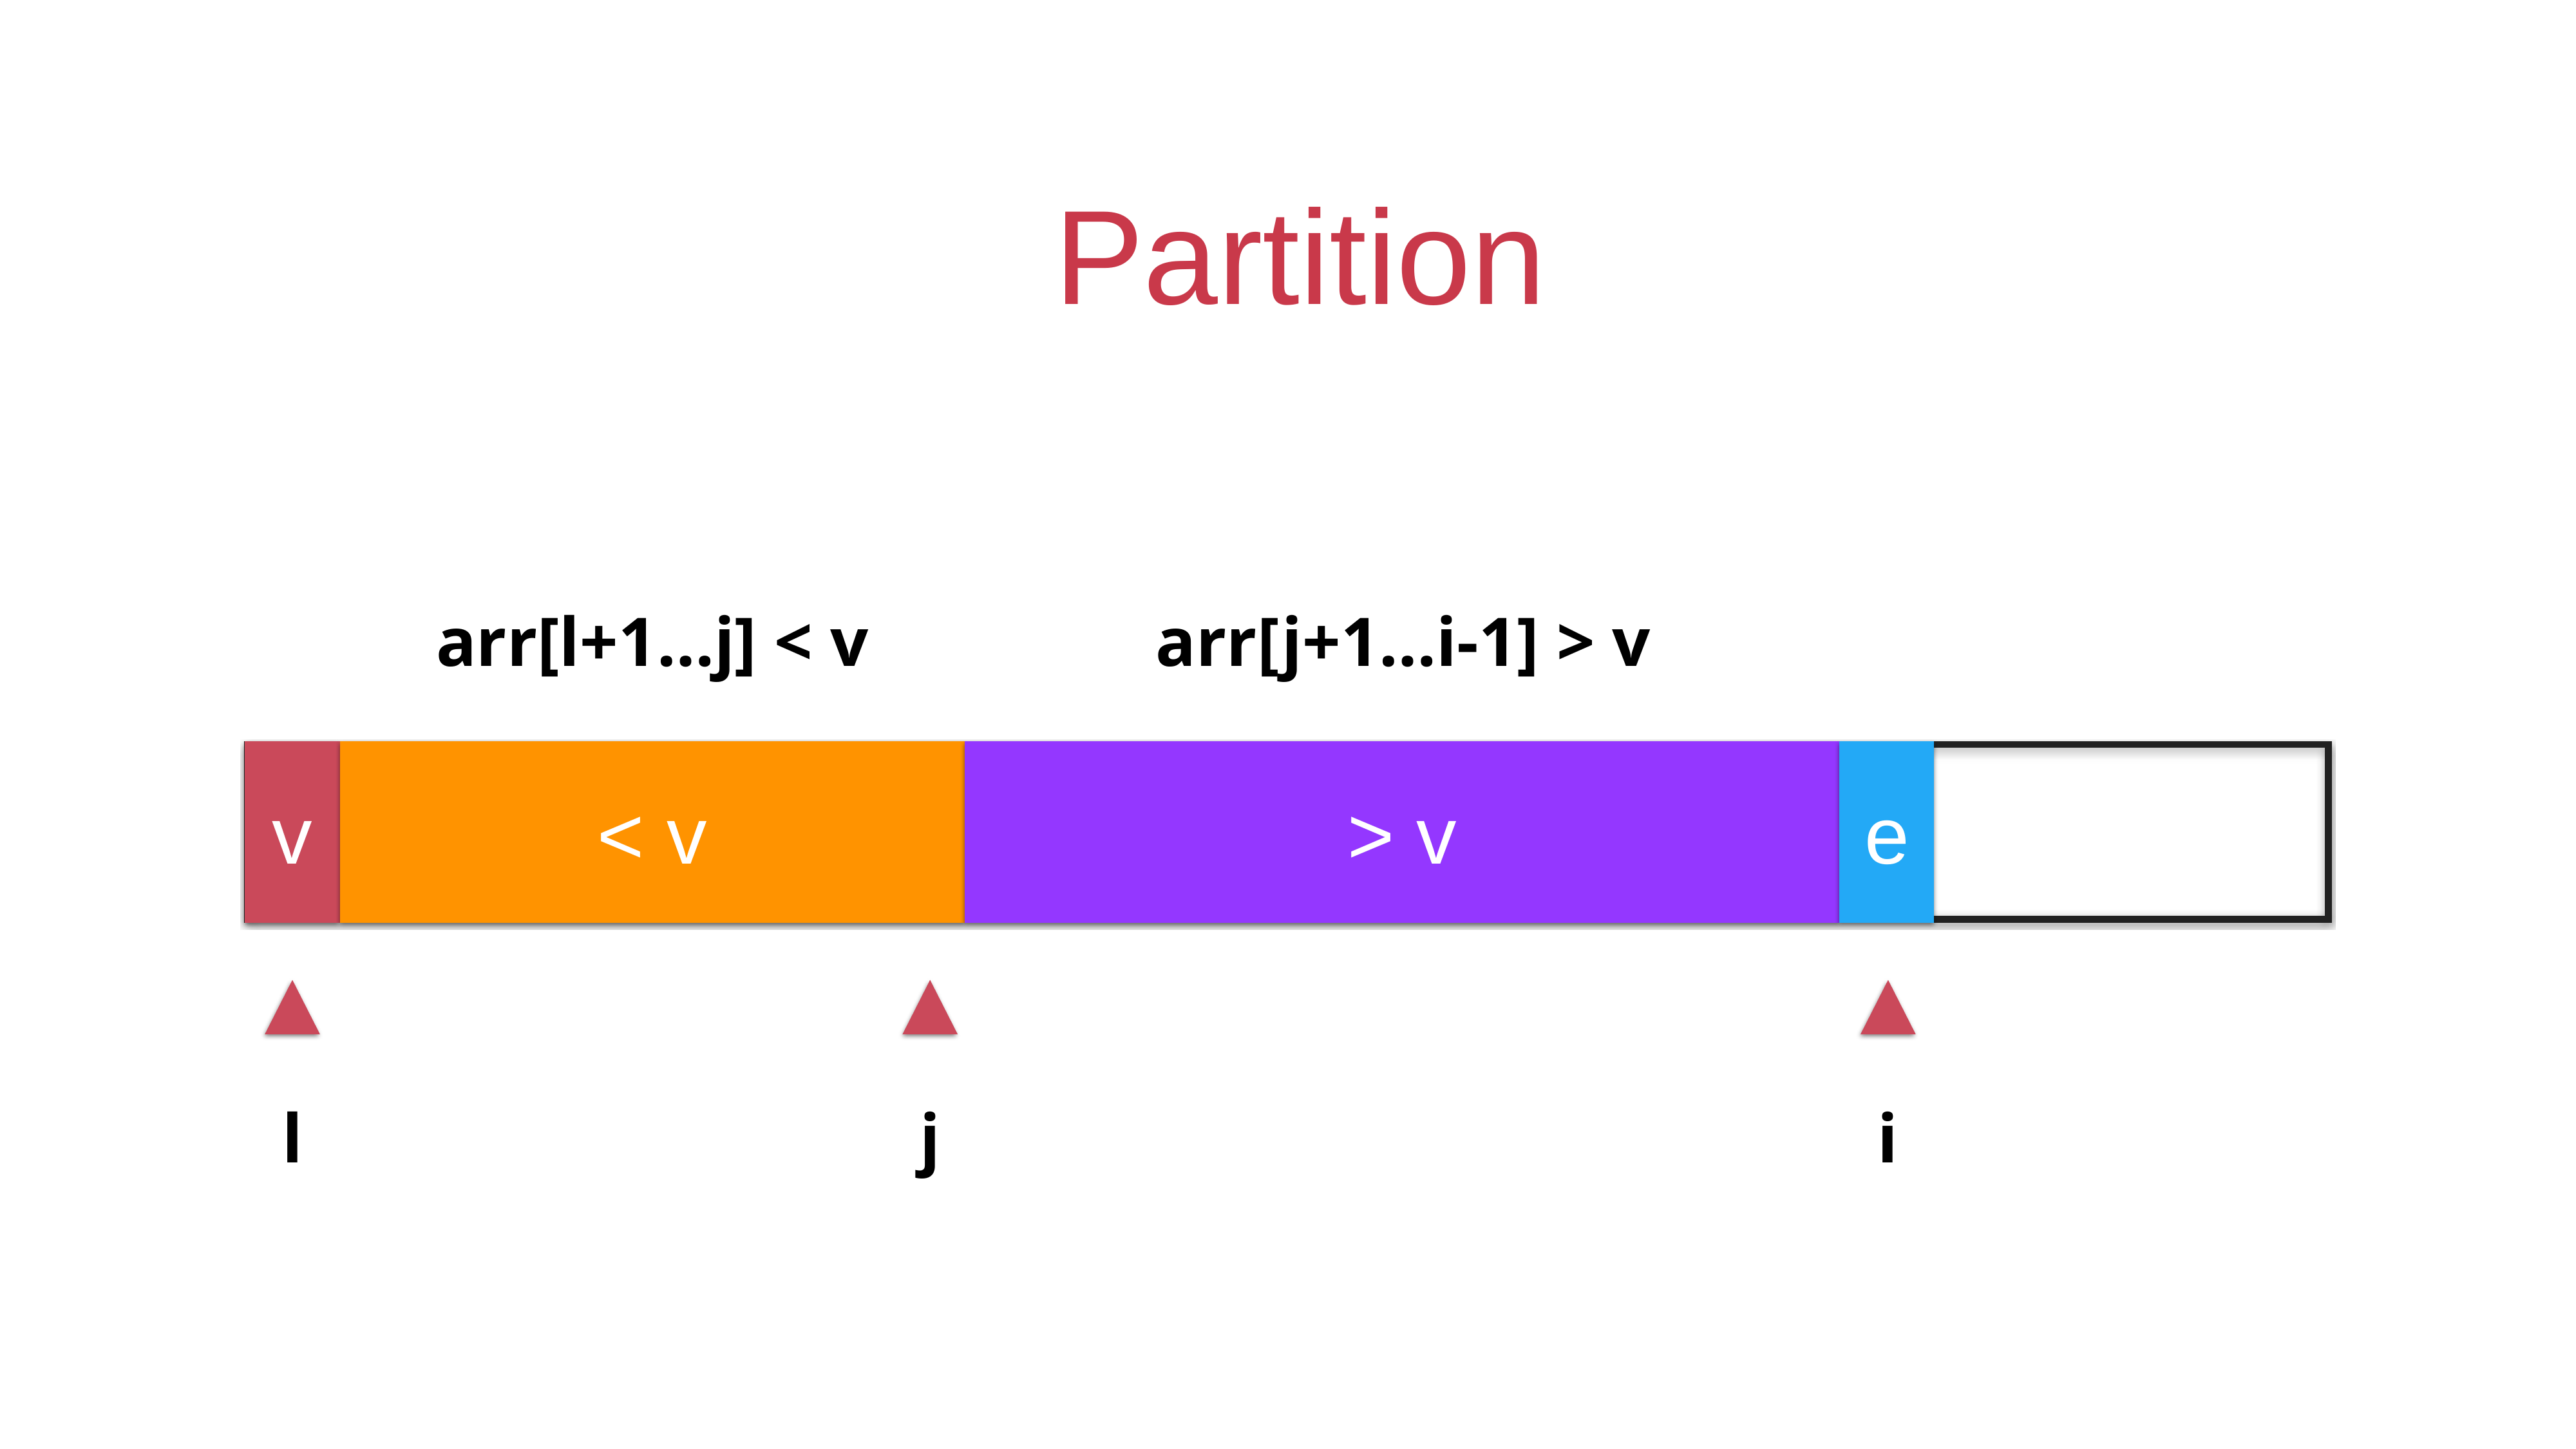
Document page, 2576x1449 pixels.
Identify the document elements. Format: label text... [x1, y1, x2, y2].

text_box arr[j+1…i-1] > v [974, 594, 1833, 685]
text_box < v [343, 744, 961, 920]
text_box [1860, 980, 1916, 1180]
text_box [1931, 744, 2329, 920]
title Partition [187, 122, 2389, 337]
text_box e [1842, 744, 1931, 920]
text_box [264, 980, 321, 1180]
text_box arr[l+1…j] < v [339, 594, 966, 685]
text_box > v [968, 744, 1836, 920]
text_box v [248, 744, 337, 920]
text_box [902, 980, 958, 1180]
